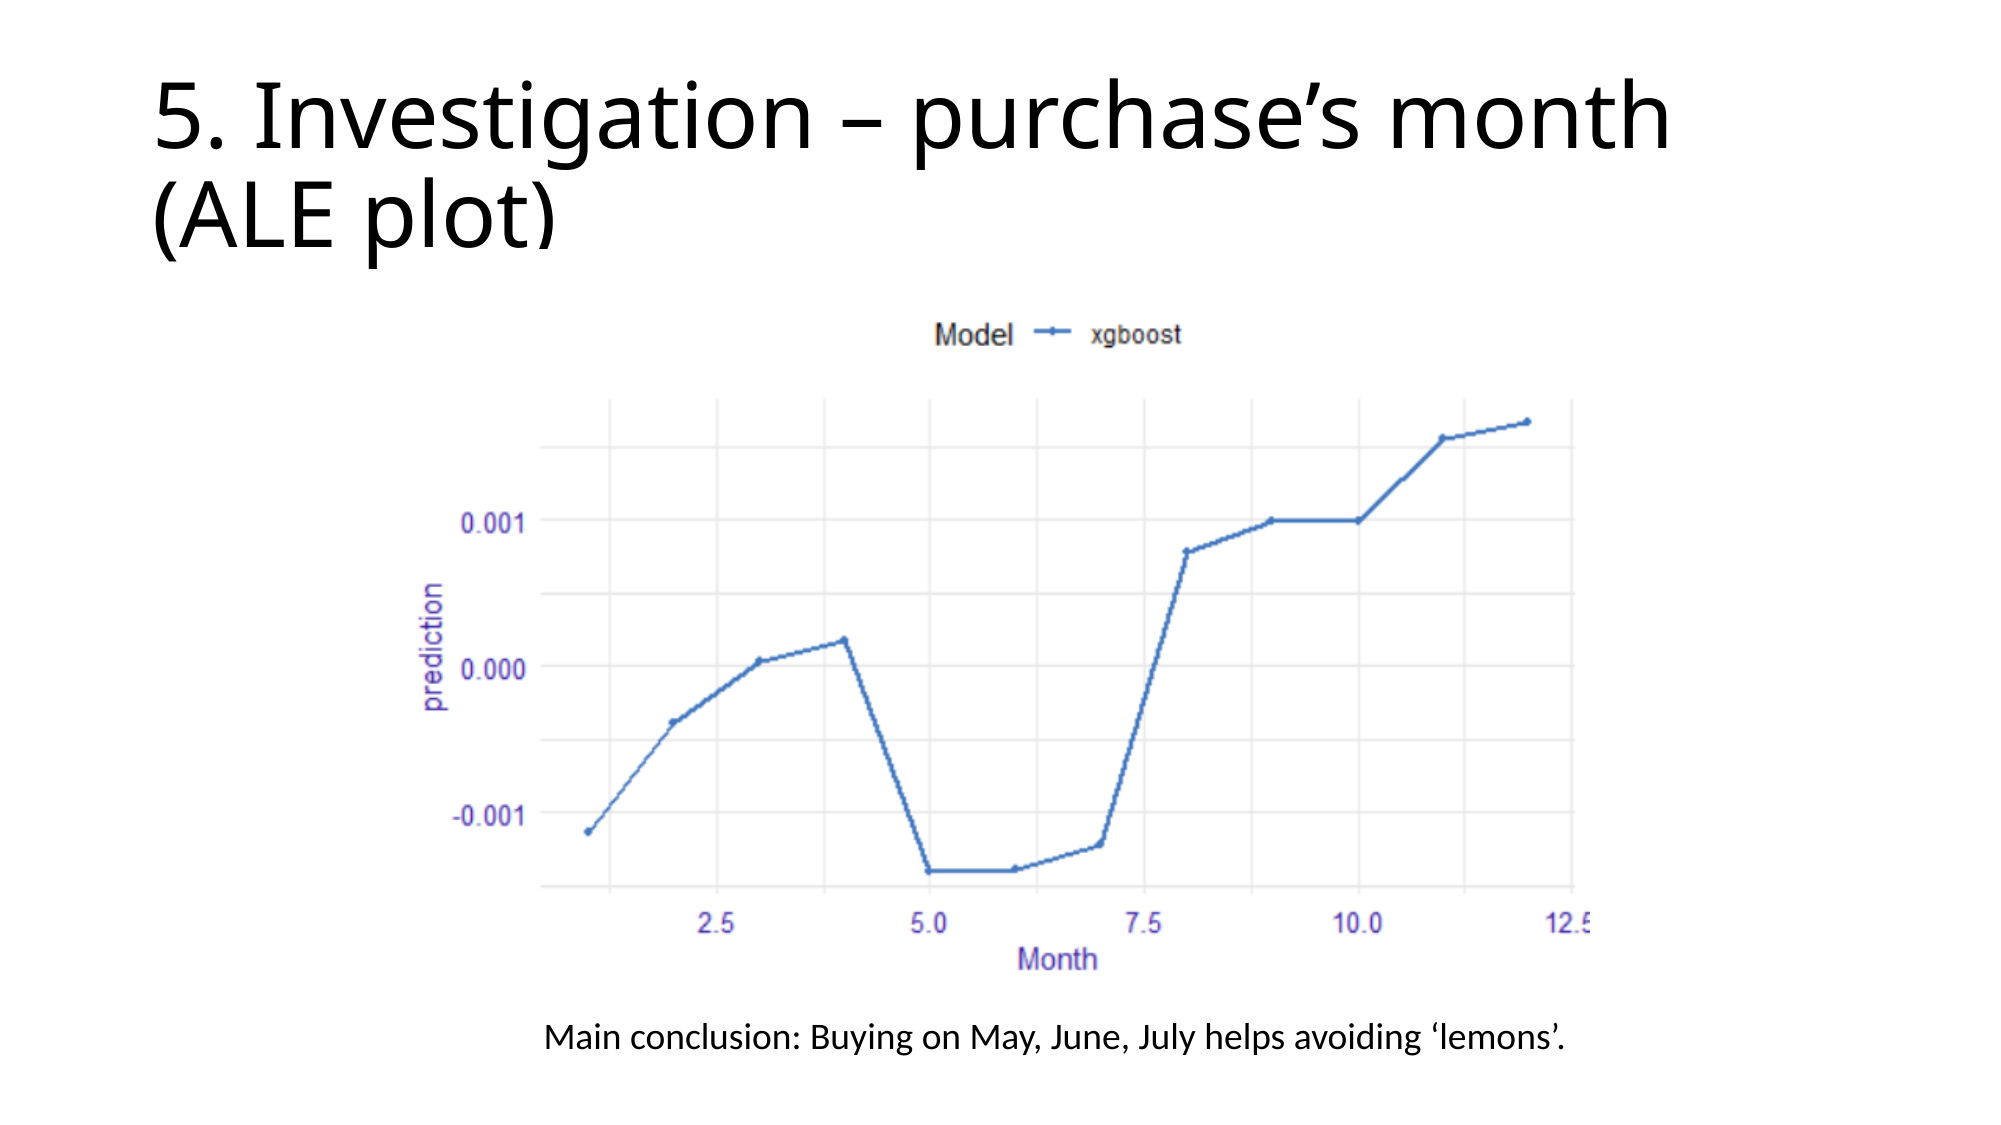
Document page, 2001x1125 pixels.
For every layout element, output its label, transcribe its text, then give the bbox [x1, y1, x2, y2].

picture [410, 249, 1590, 986]
title 5. Investigation – purchase’s month (ALE plot) [137, 59, 1863, 278]
text_box Main conclusion: Buying on May, June, July helps avoiding ‘lemons’. [528, 1004, 1589, 1065]
